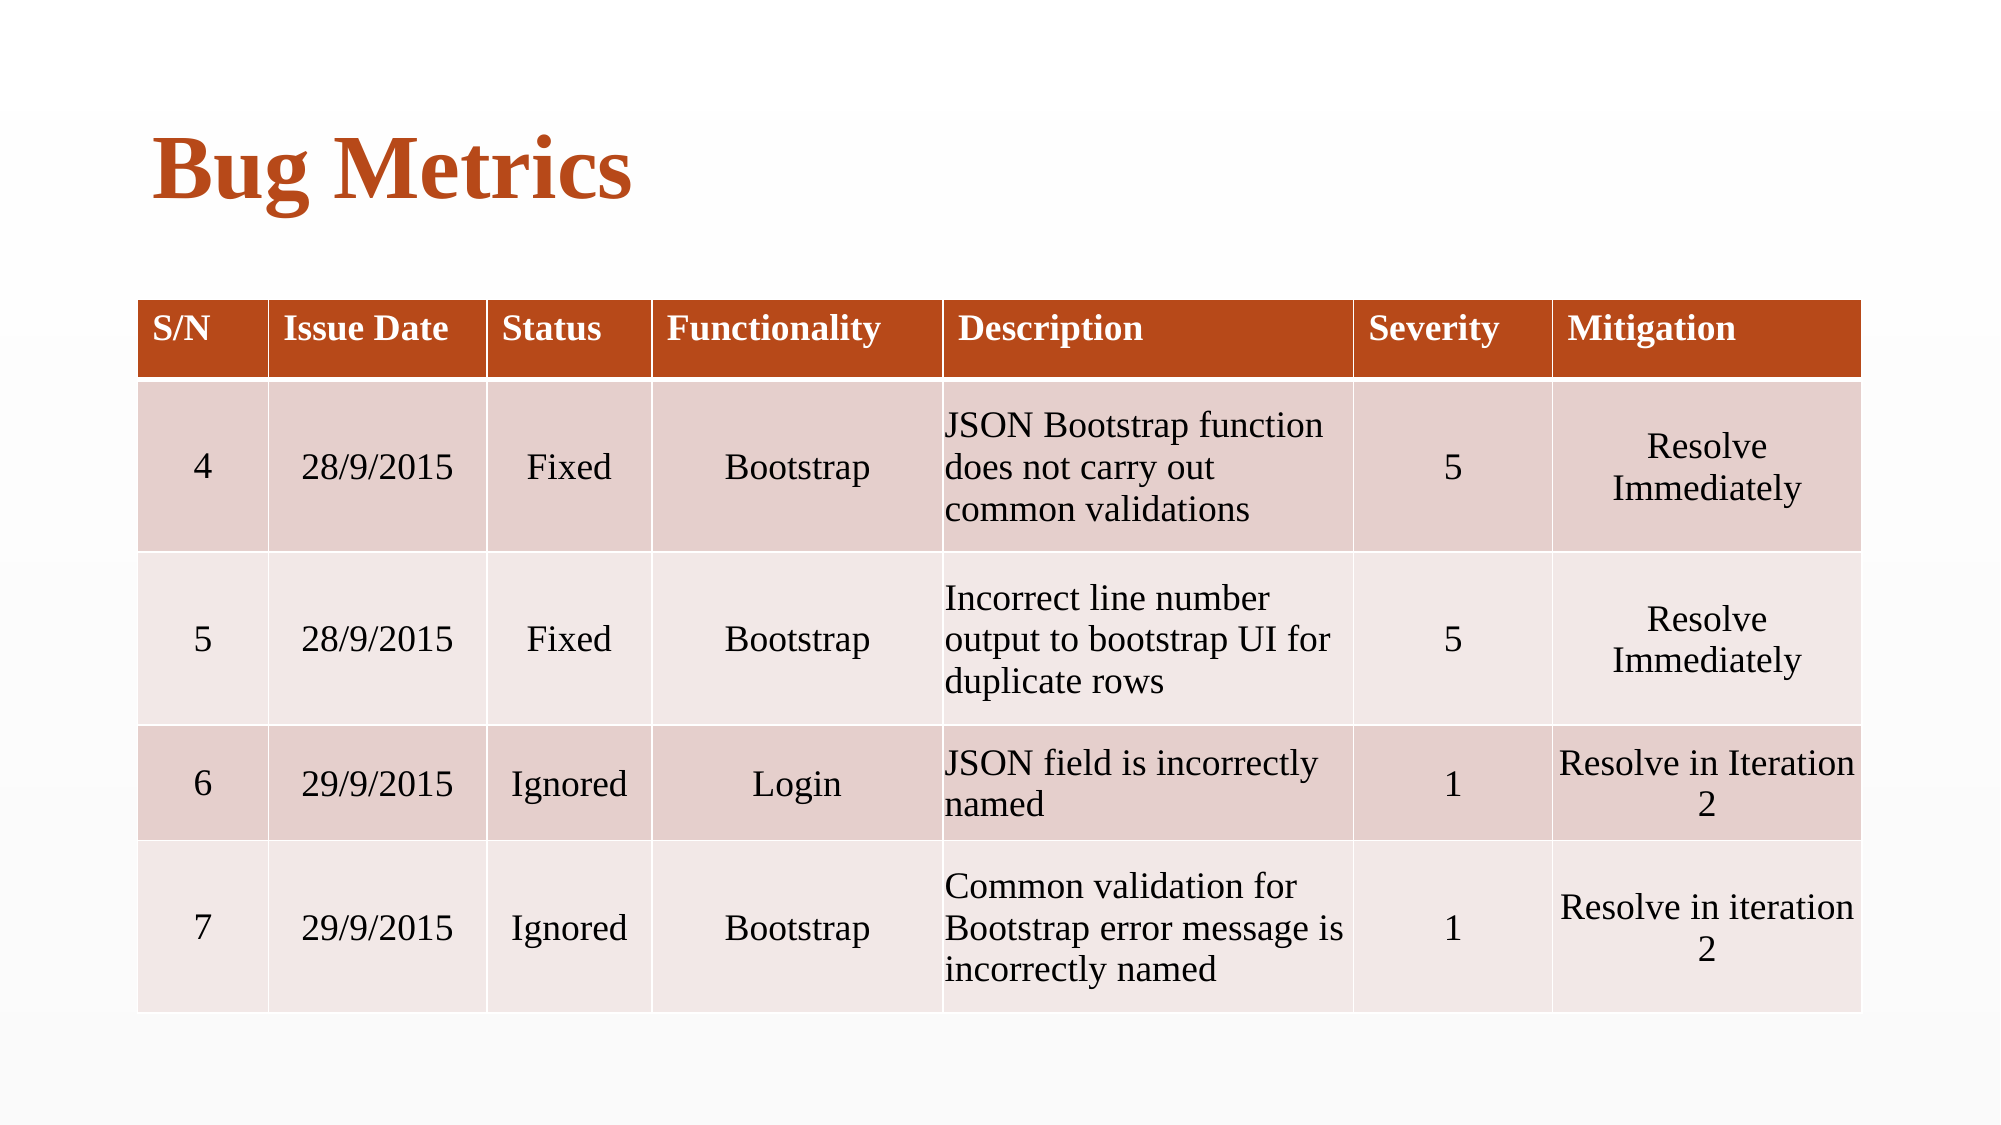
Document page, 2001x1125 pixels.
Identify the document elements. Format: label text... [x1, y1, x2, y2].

table_cell Fixed [488, 553, 651, 724]
table_cell 28/9/2015 [269, 553, 486, 724]
title Bug Metrics [137, 59, 1863, 278]
table_cell Bootstrap [653, 382, 942, 551]
table_cell Incorrect line number output to bootstrap UI for duplicate rows [944, 553, 1353, 724]
table_header S/N [138, 300, 268, 377]
table_cell Bootstrap [653, 553, 942, 724]
table_header Severity [1354, 300, 1552, 377]
table_header Functionality [653, 300, 942, 377]
table_cell Common validation for Bootstrap error message is incorrectly named [944, 841, 1353, 1012]
table_cell 5 [138, 553, 268, 724]
table_cell Ignored [488, 726, 651, 840]
table_cell 5 [1354, 382, 1552, 551]
table_cell 1 [1354, 841, 1552, 1012]
table_header Status [488, 300, 651, 377]
table_cell Ignored [488, 841, 651, 1012]
table_cell Login [653, 726, 942, 840]
table_cell 29/9/2015 [269, 726, 486, 840]
table_cell Resolve Immediately [1553, 382, 1861, 551]
table_cell 5 [1354, 553, 1552, 724]
table_cell 1 [1354, 726, 1552, 840]
table_cell Fixed [488, 382, 651, 551]
table_cell Bootstrap [653, 841, 942, 1012]
table_cell Resolve in Iteration 2 [1553, 726, 1861, 840]
table_header Description [944, 300, 1353, 377]
table_cell JSON field is incorrectly named [944, 726, 1353, 840]
table_cell 4 [138, 382, 268, 551]
table_cell 7 [138, 841, 268, 1012]
table_cell Resolve in iteration 2 [1553, 841, 1861, 1012]
table_cell 6 [138, 726, 268, 840]
table_cell Resolve Immediately [1553, 553, 1861, 724]
table_header Issue Date [269, 300, 486, 377]
table_cell 28/9/2015 [269, 382, 486, 551]
table_cell JSON Bootstrap function does not carry out common validations [944, 382, 1353, 551]
table_cell 29/9/2015 [269, 841, 486, 1012]
table_header Mitigation [1553, 300, 1861, 377]
